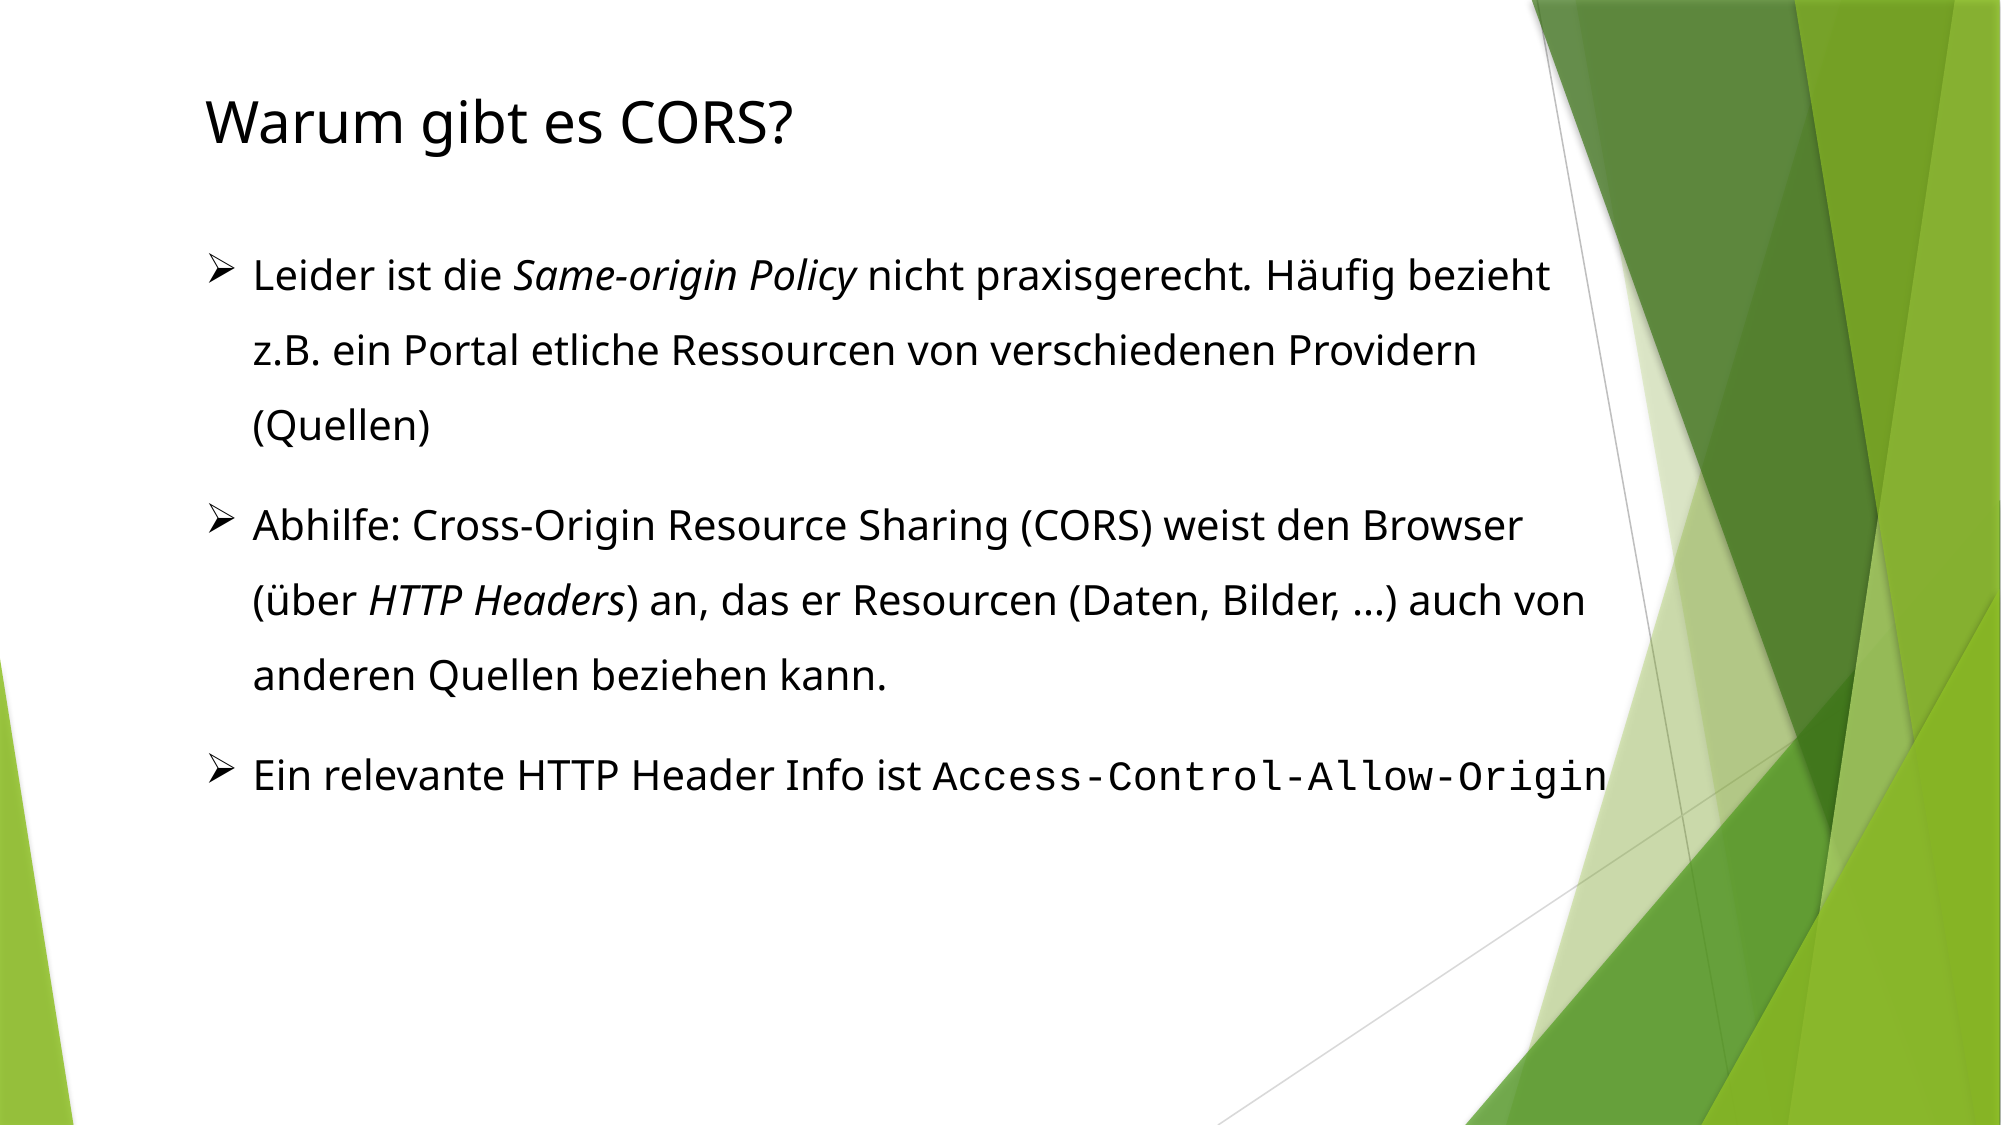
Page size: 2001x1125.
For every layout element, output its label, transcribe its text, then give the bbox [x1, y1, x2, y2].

text_box Warum gibt es CORS? [190, 78, 1369, 163]
text_box Leider ist die Same-origin Policy nicht praxisgerecht. Häufig bezieht z.B. ein Portal etliche Ressourcen von verschiedenen Providern (Quellen) Abhilfe: Cross-Origin Resource Sharing (CORS) weist den Browser (über HTTP Headers) an, das er Resourcen (Daten, Bilder, …) auch von anderen Quellen beziehen kann. Ein relevante HTTP Header Info ist Access-Control-Allow-Origin [190, 216, 1641, 807]
